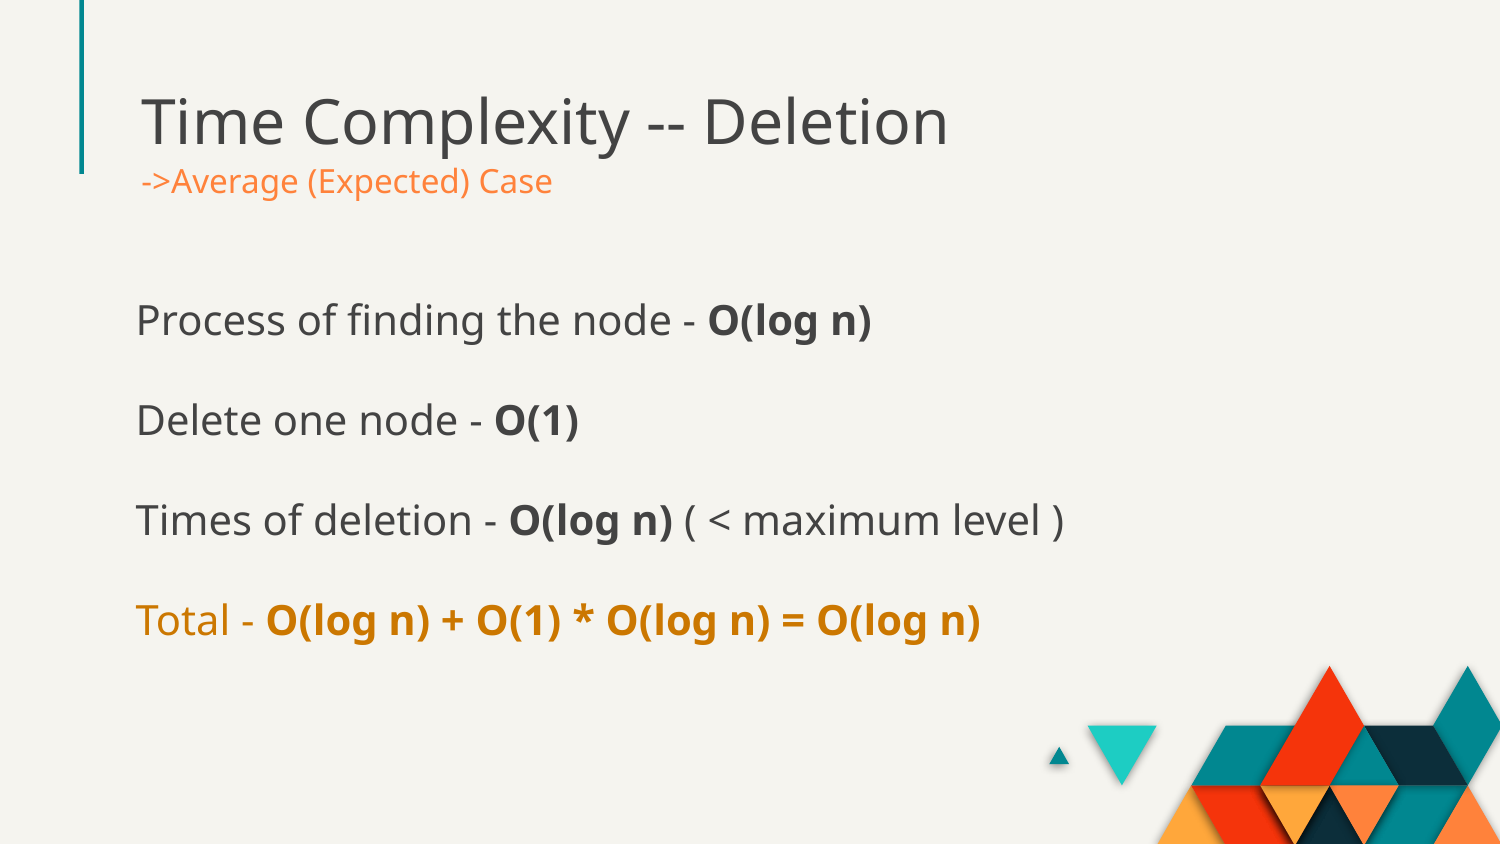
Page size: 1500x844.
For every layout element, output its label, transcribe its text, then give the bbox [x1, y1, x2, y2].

text_box Process of finding the node - O(log n) Delete one node - O(1) Times of deletion - O(log n) ( < maximum level ) Total - O(log n) + O(1) * O(log n) = O(log n) [94, 278, 1455, 670]
title Time Complexity -- Deletion [126, 76, 1455, 172]
text_box ->Average (Expected) Case [126, 145, 693, 210]
